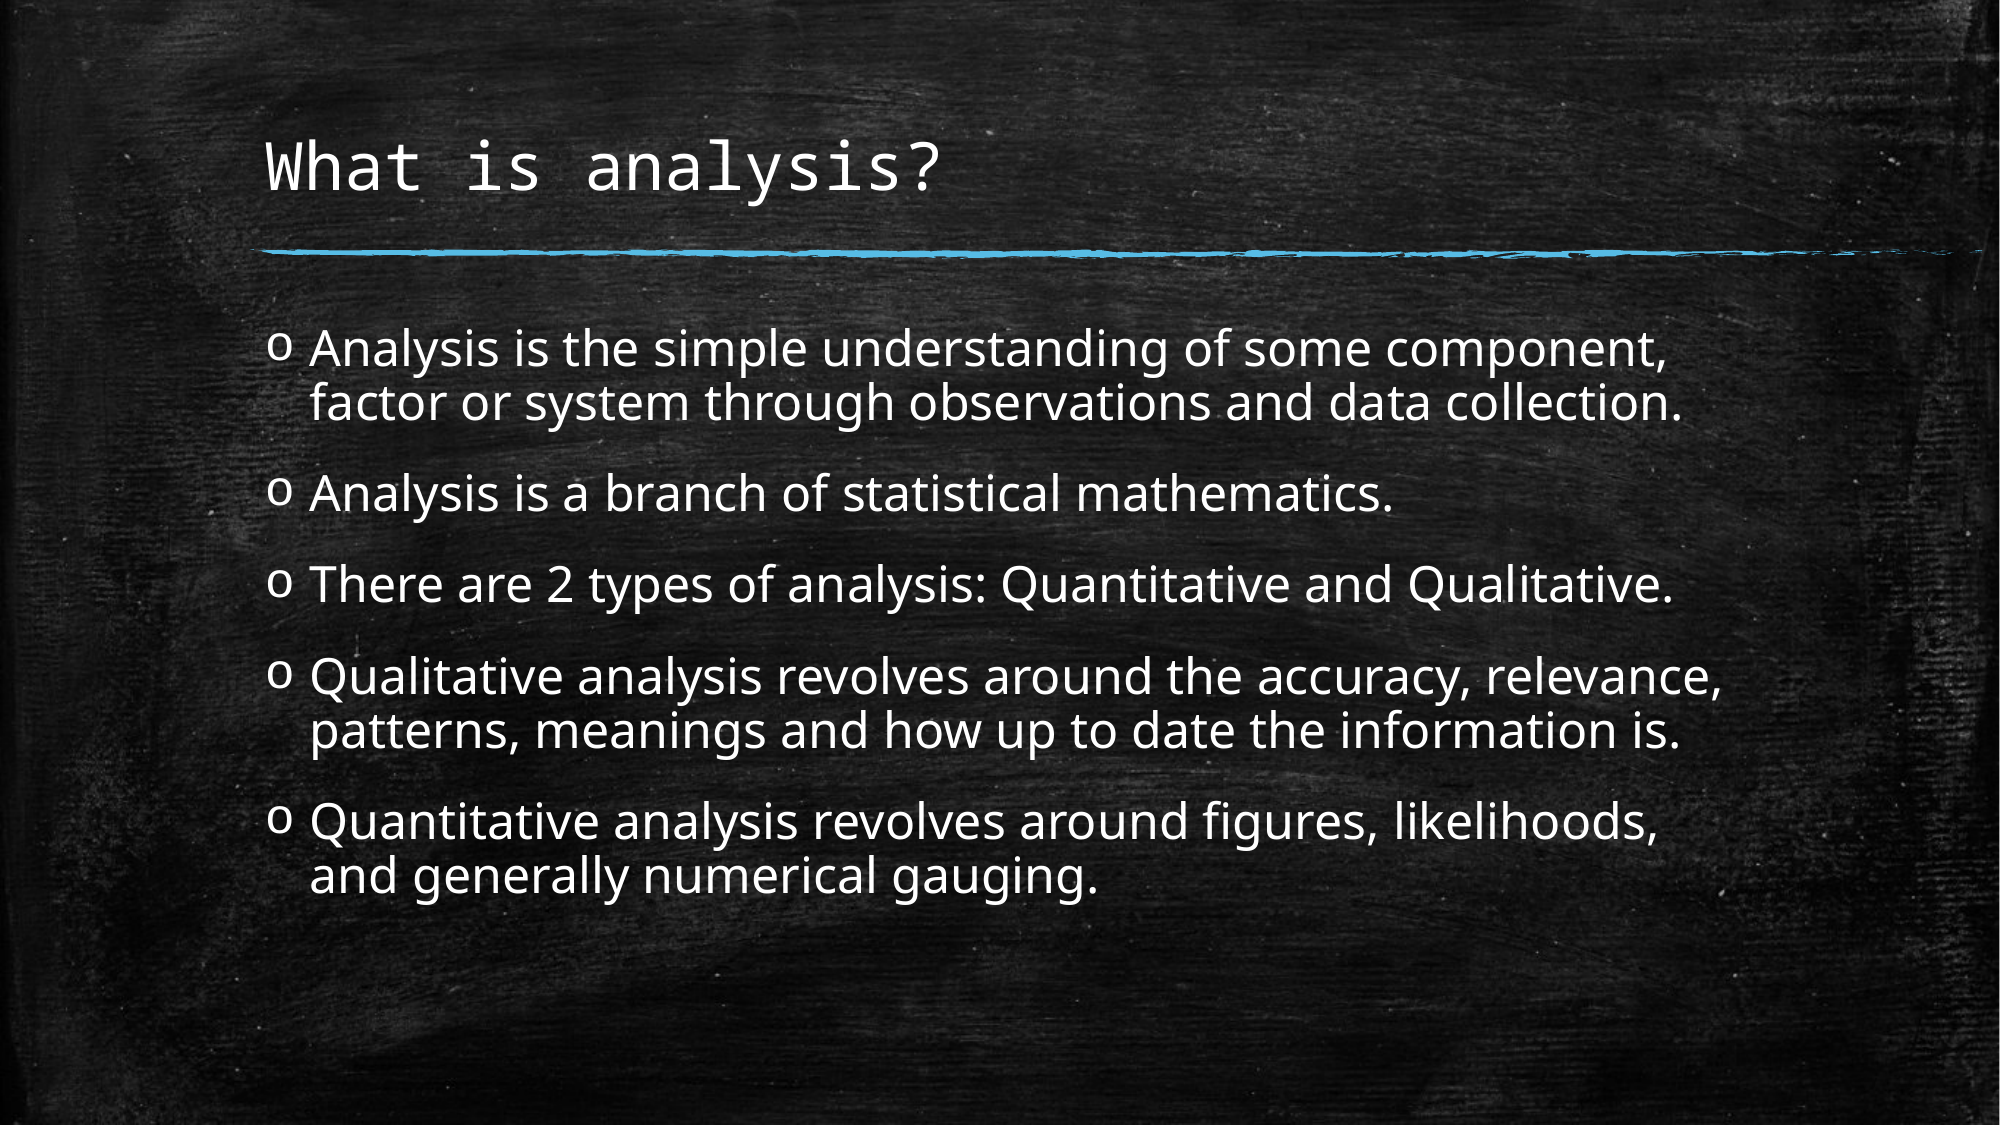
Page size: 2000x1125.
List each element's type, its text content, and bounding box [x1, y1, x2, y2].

title What is analysis? [249, 45, 1750, 213]
list Analysis is the simple understanding of some component, factor or system through observations and data collection. Analysis is a branch of statistical mathematics. There are 2 types of analysis: Quantitative and Qualitative. Qualitative analysis revolves around the accuracy, relevance, patterns, meanings and how up to date the information is. Quantitative analysis revolves around figures, likelihoods, and generally numerical gauging. [249, 315, 1750, 1016]
